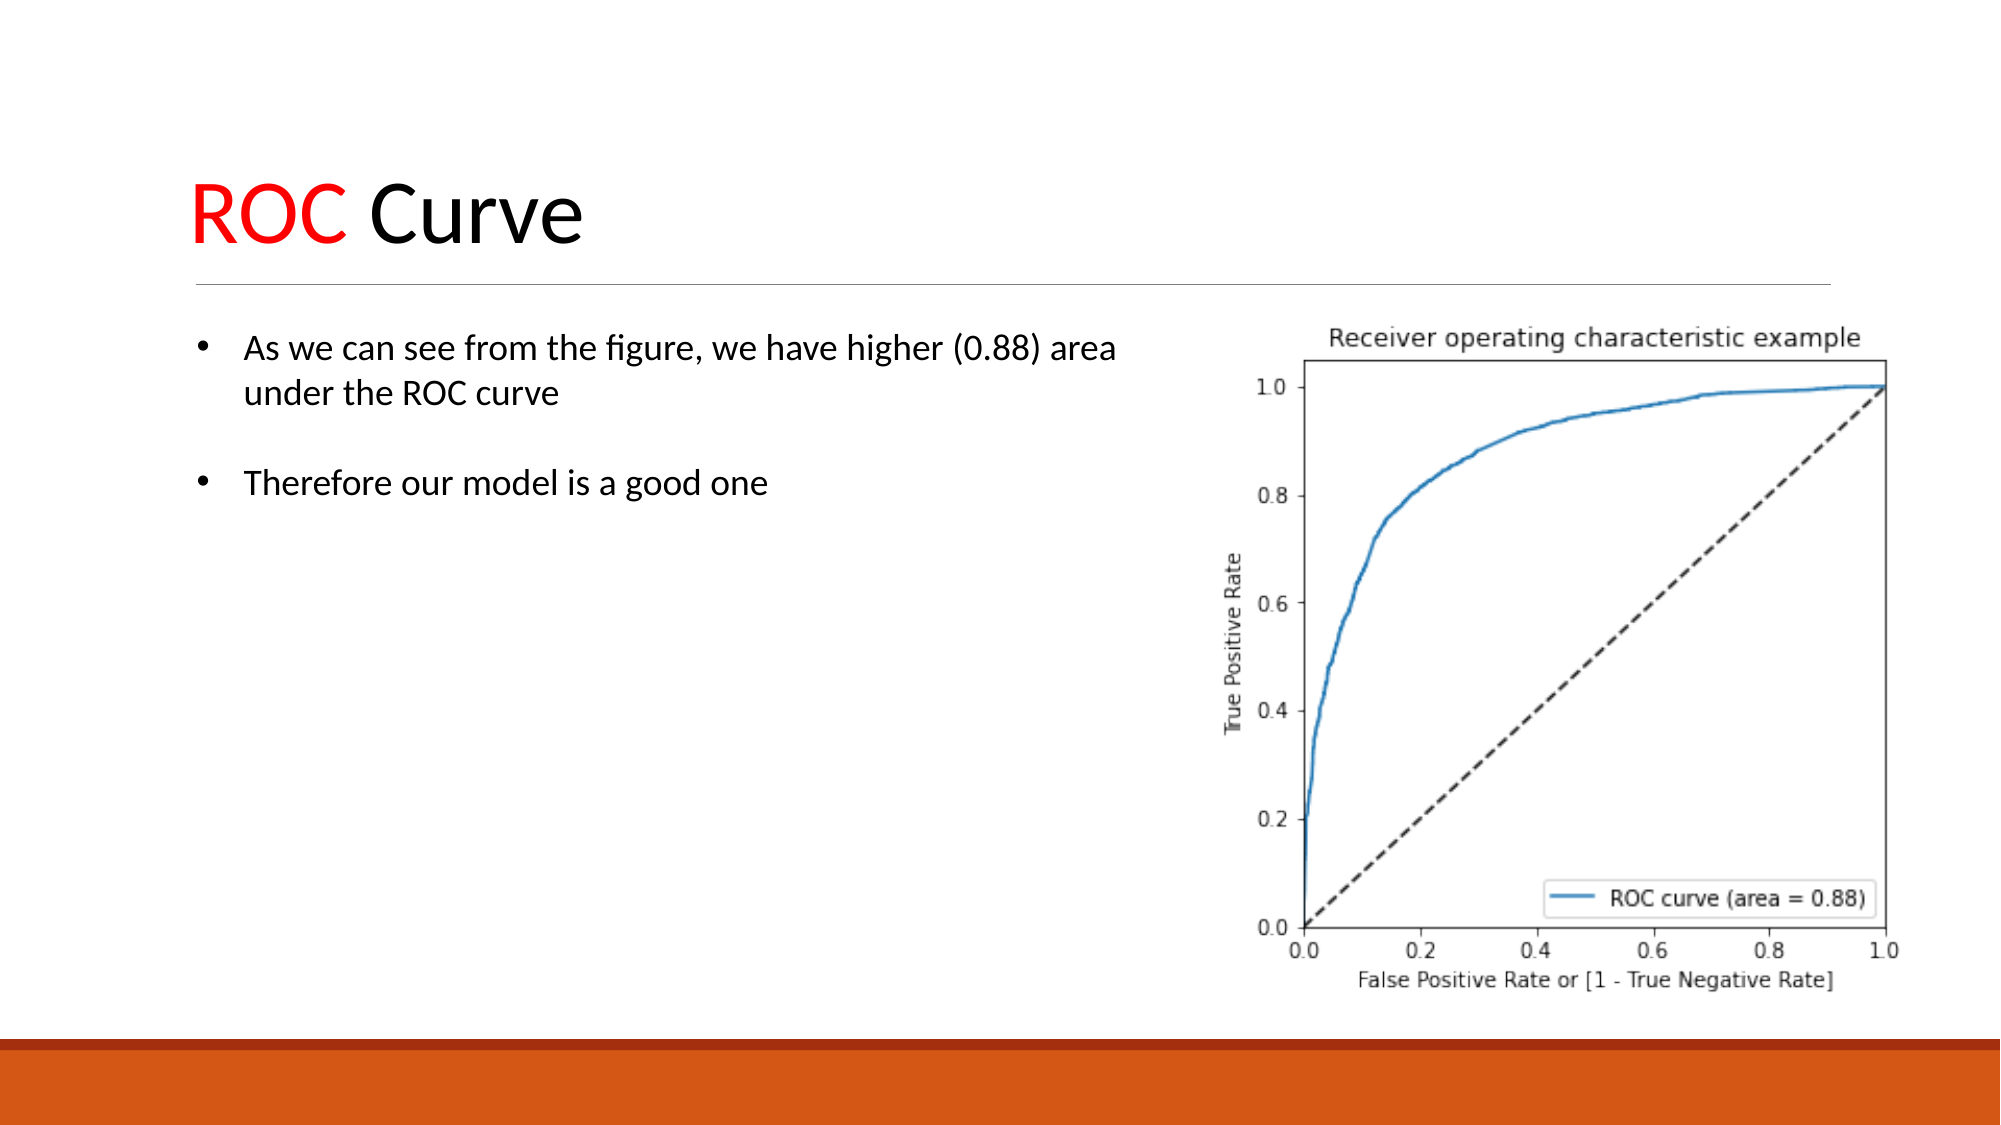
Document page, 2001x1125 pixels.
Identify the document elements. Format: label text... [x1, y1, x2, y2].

picture [1212, 312, 1918, 1007]
title ROC Curve [187, 149, 1950, 340]
text_box As we can see from the figure, we have higher (0.88) area under the ROC curve Therefore our model is a good one [181, 315, 1182, 511]
